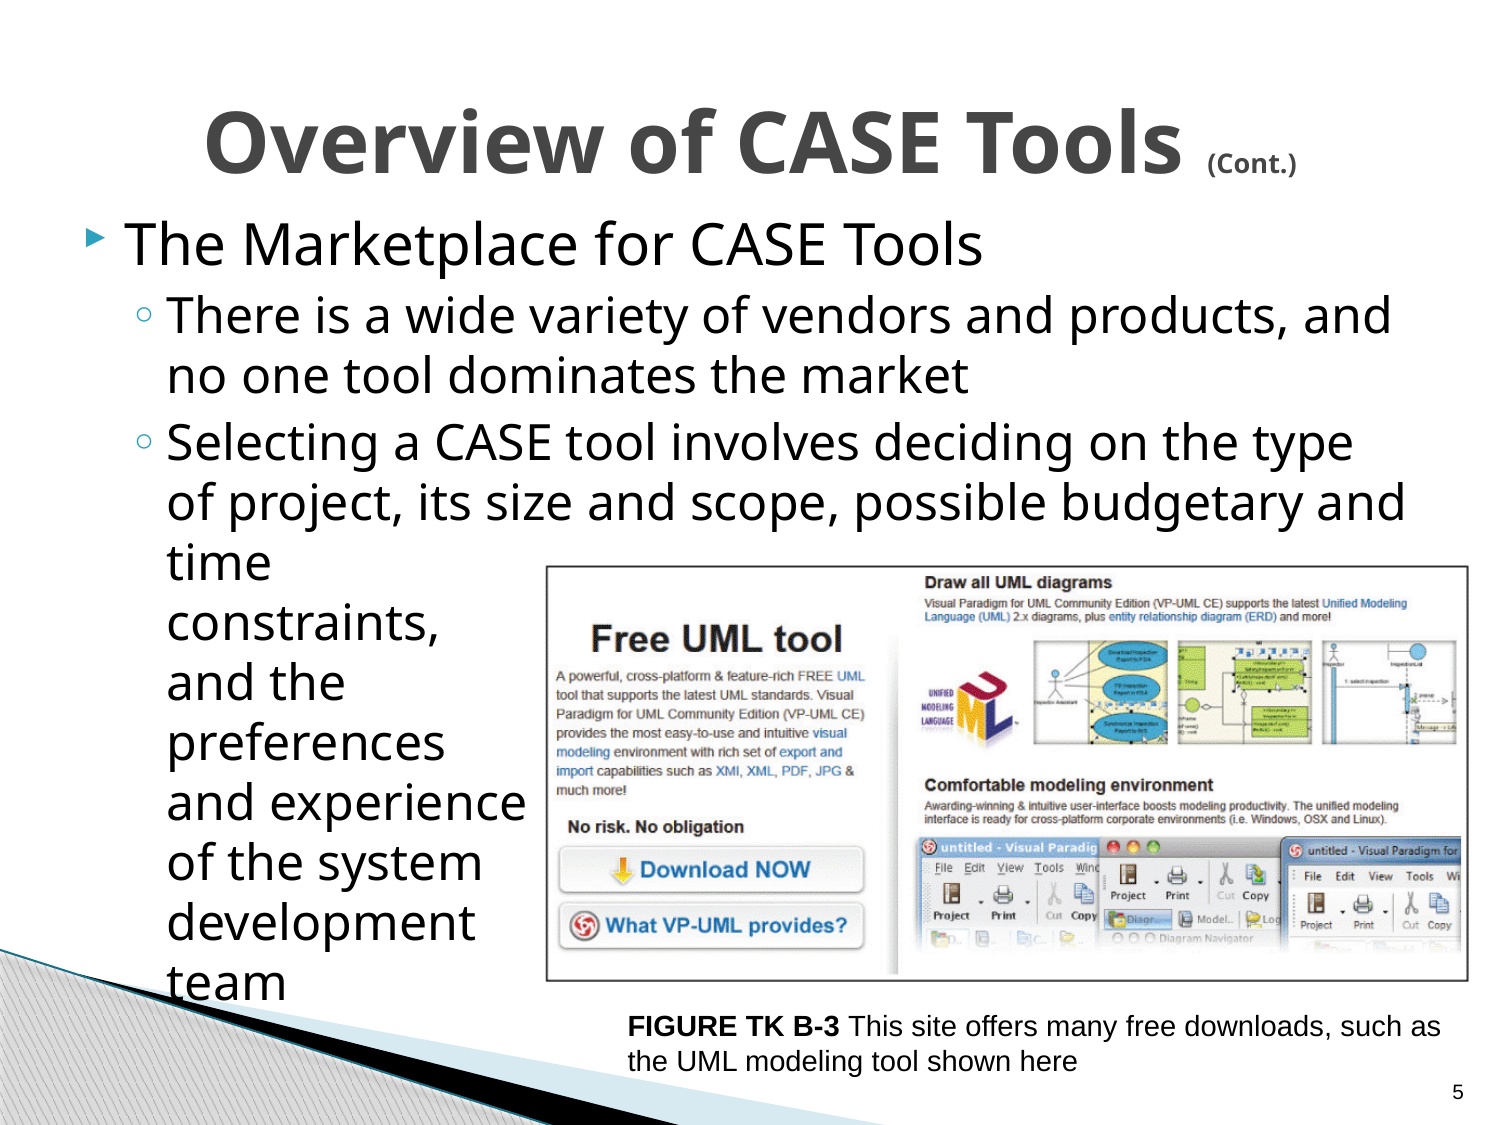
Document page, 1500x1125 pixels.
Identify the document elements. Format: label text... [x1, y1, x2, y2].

picture [542, 562, 1473, 986]
text_box FIGURE TK B-3 This site offers many free downloads, such as the UML modeling tool shown here [612, 999, 1488, 1085]
slide_number 5 [1418, 1085, 1479, 1112]
list The Marketplace for CASE Tools There is a wide variety of vendors and products, and no one tool dominates the market Selecting a CASE tool involves deciding on the type of project, its size and scope, possible budgetary and time constraints, and the preferences and experience of the system development team [50, 200, 1425, 1025]
title Overview of CASE Tools (Cont.) [75, 45, 1425, 200]
